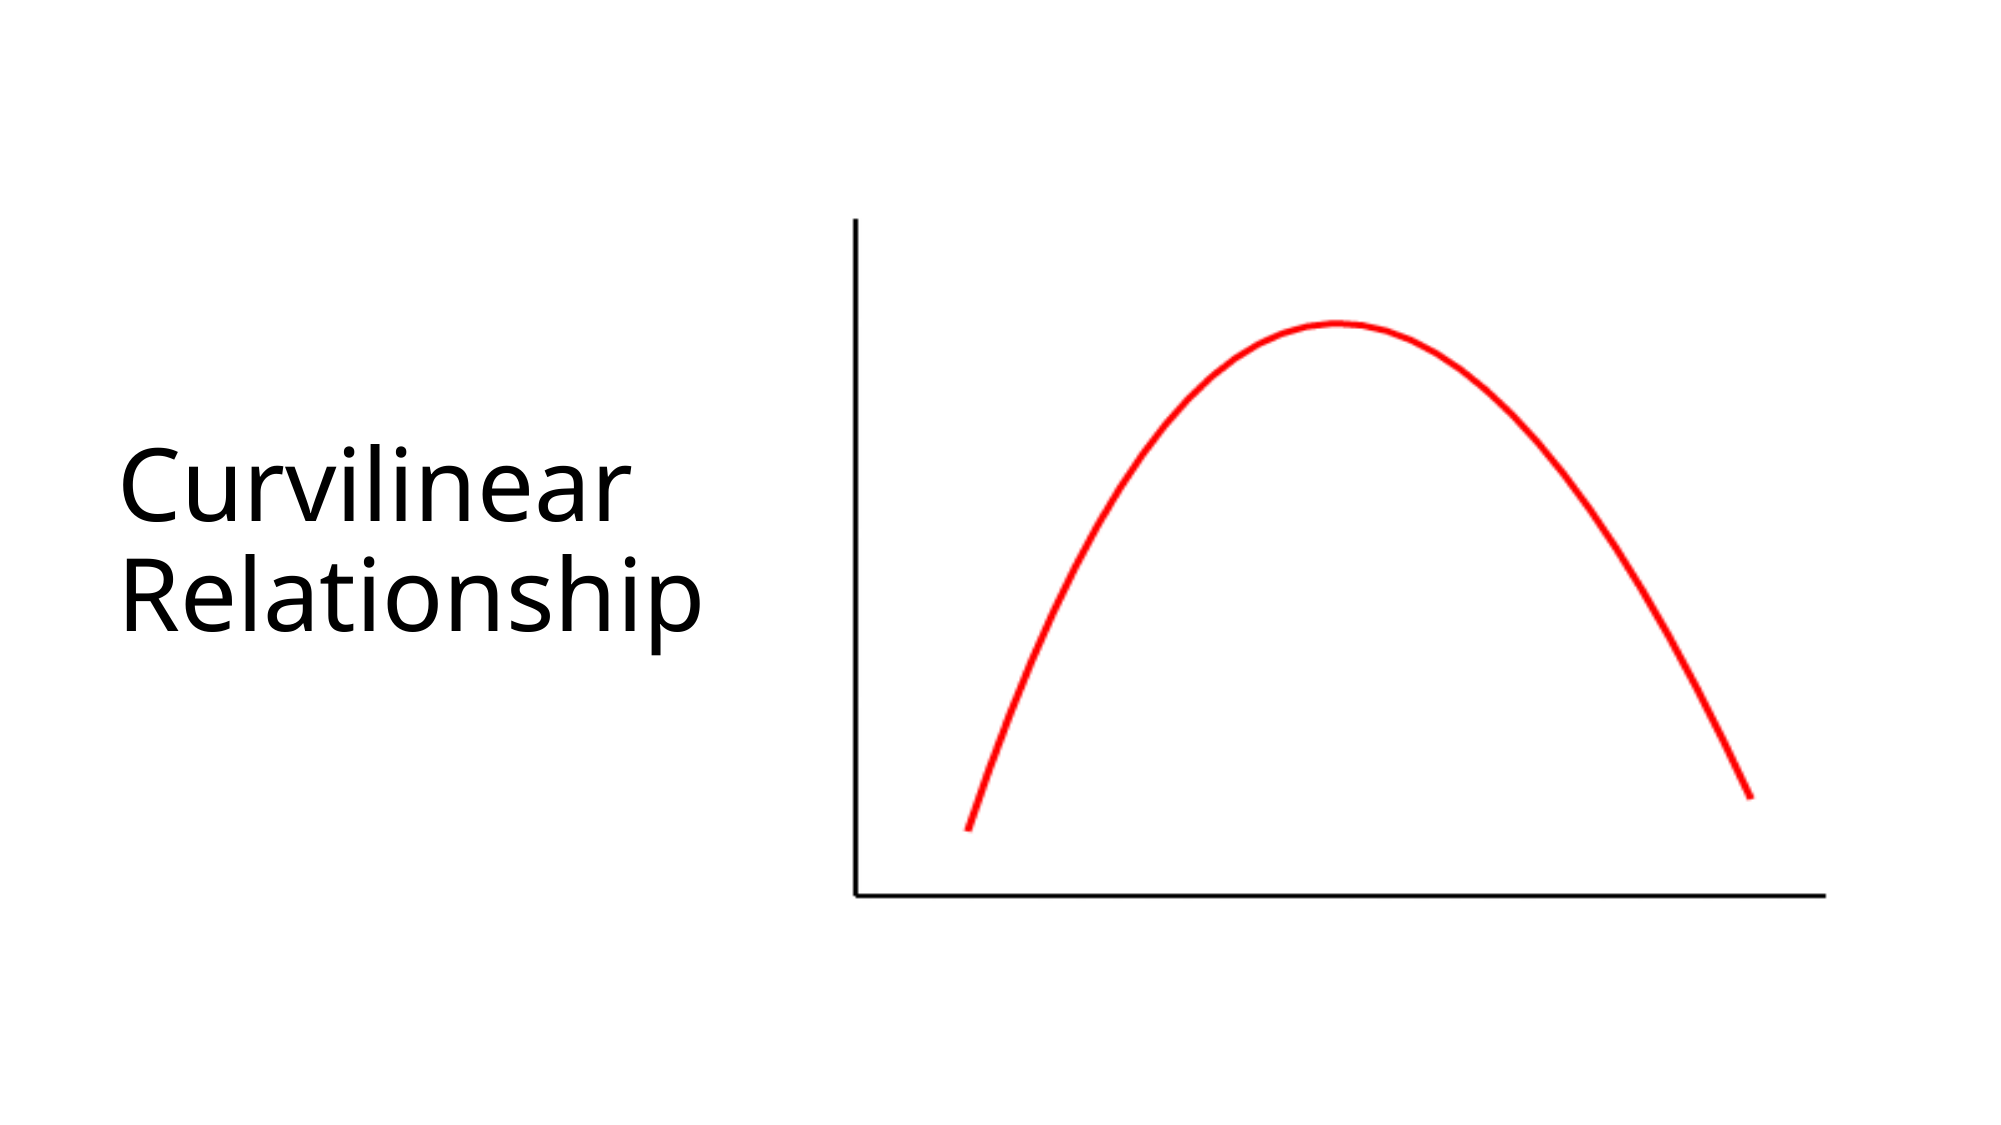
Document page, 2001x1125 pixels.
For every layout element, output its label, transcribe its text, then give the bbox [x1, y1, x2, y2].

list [806, 170, 1898, 917]
title Curvilinear Relationship [102, 357, 755, 730]
